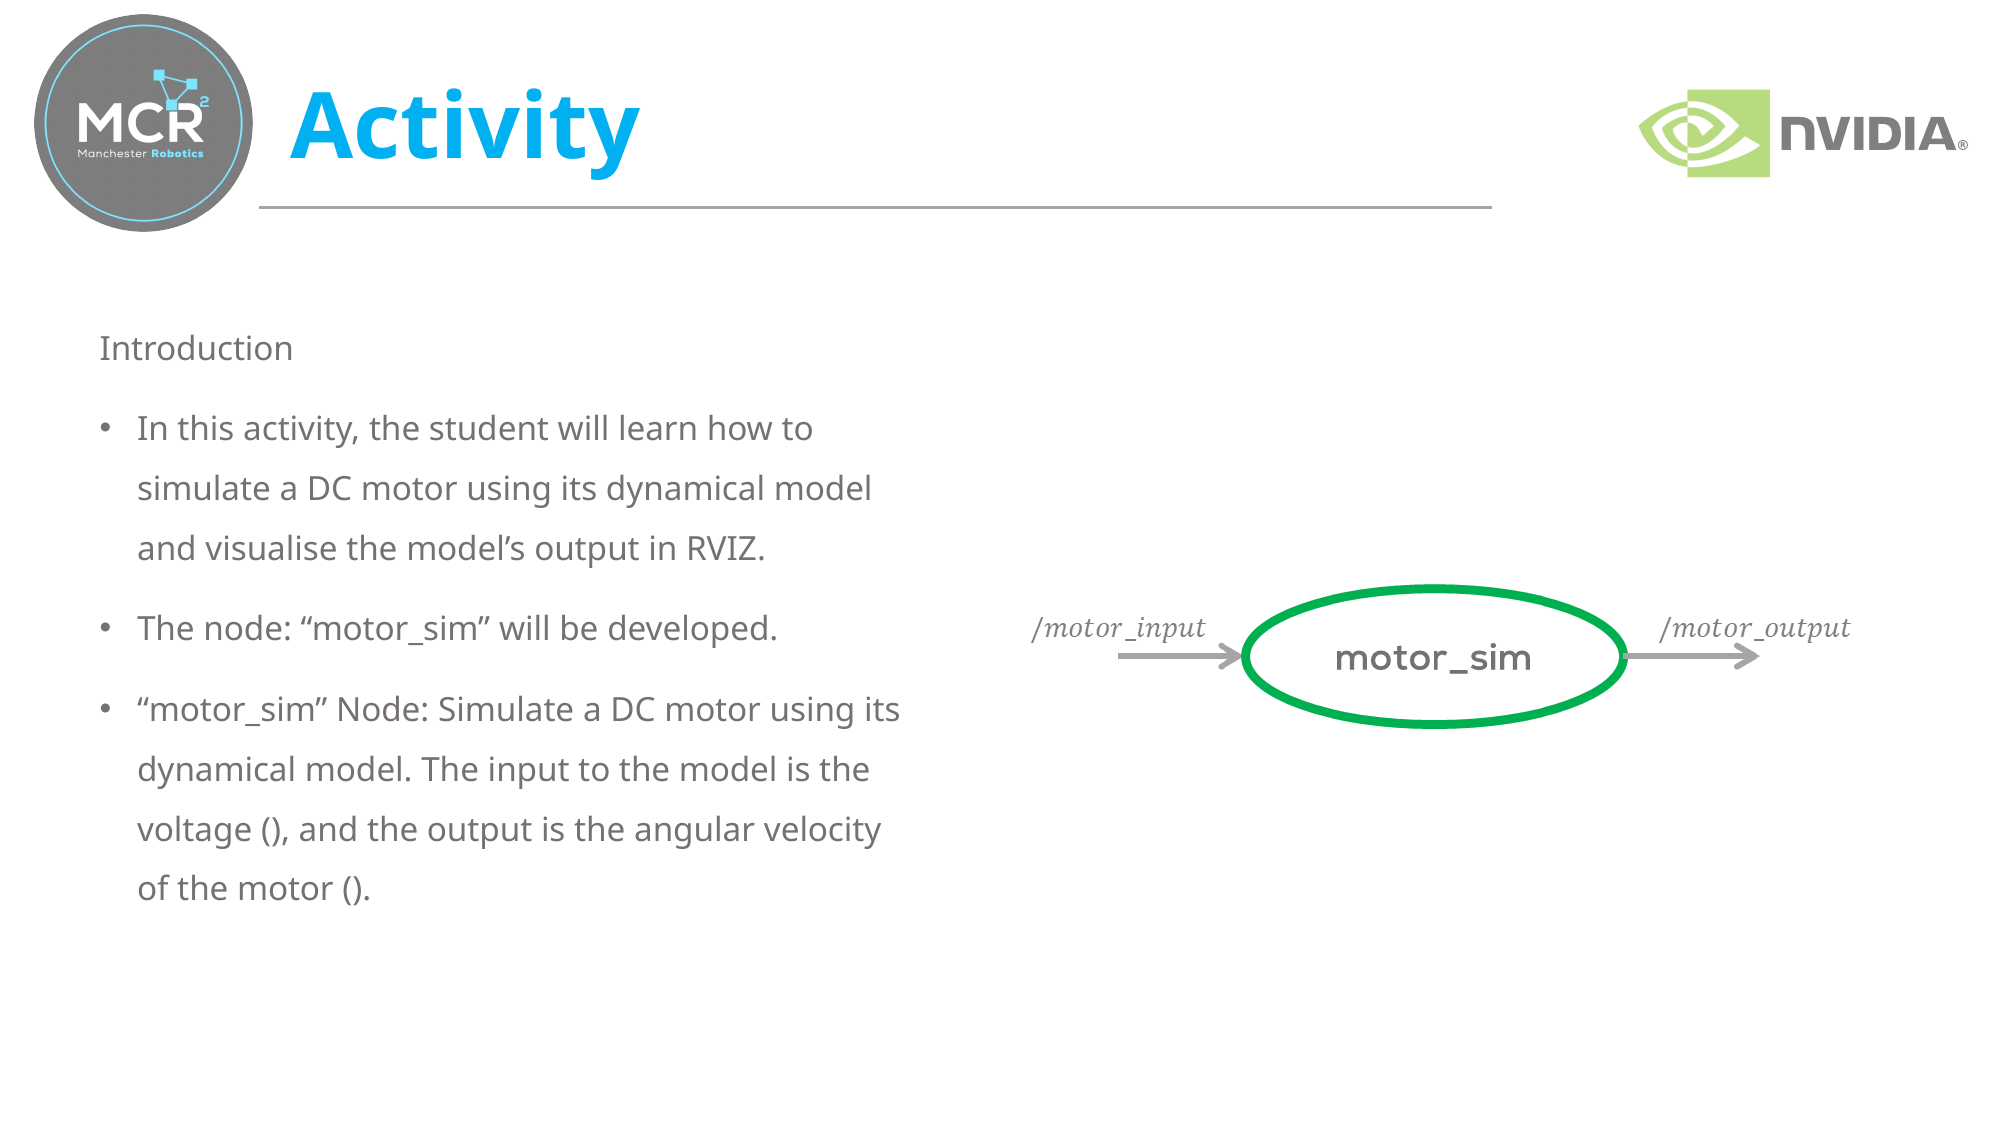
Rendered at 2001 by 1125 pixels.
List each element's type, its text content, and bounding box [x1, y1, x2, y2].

title Activity [275, 19, 1615, 238]
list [1012, 584, 1863, 729]
